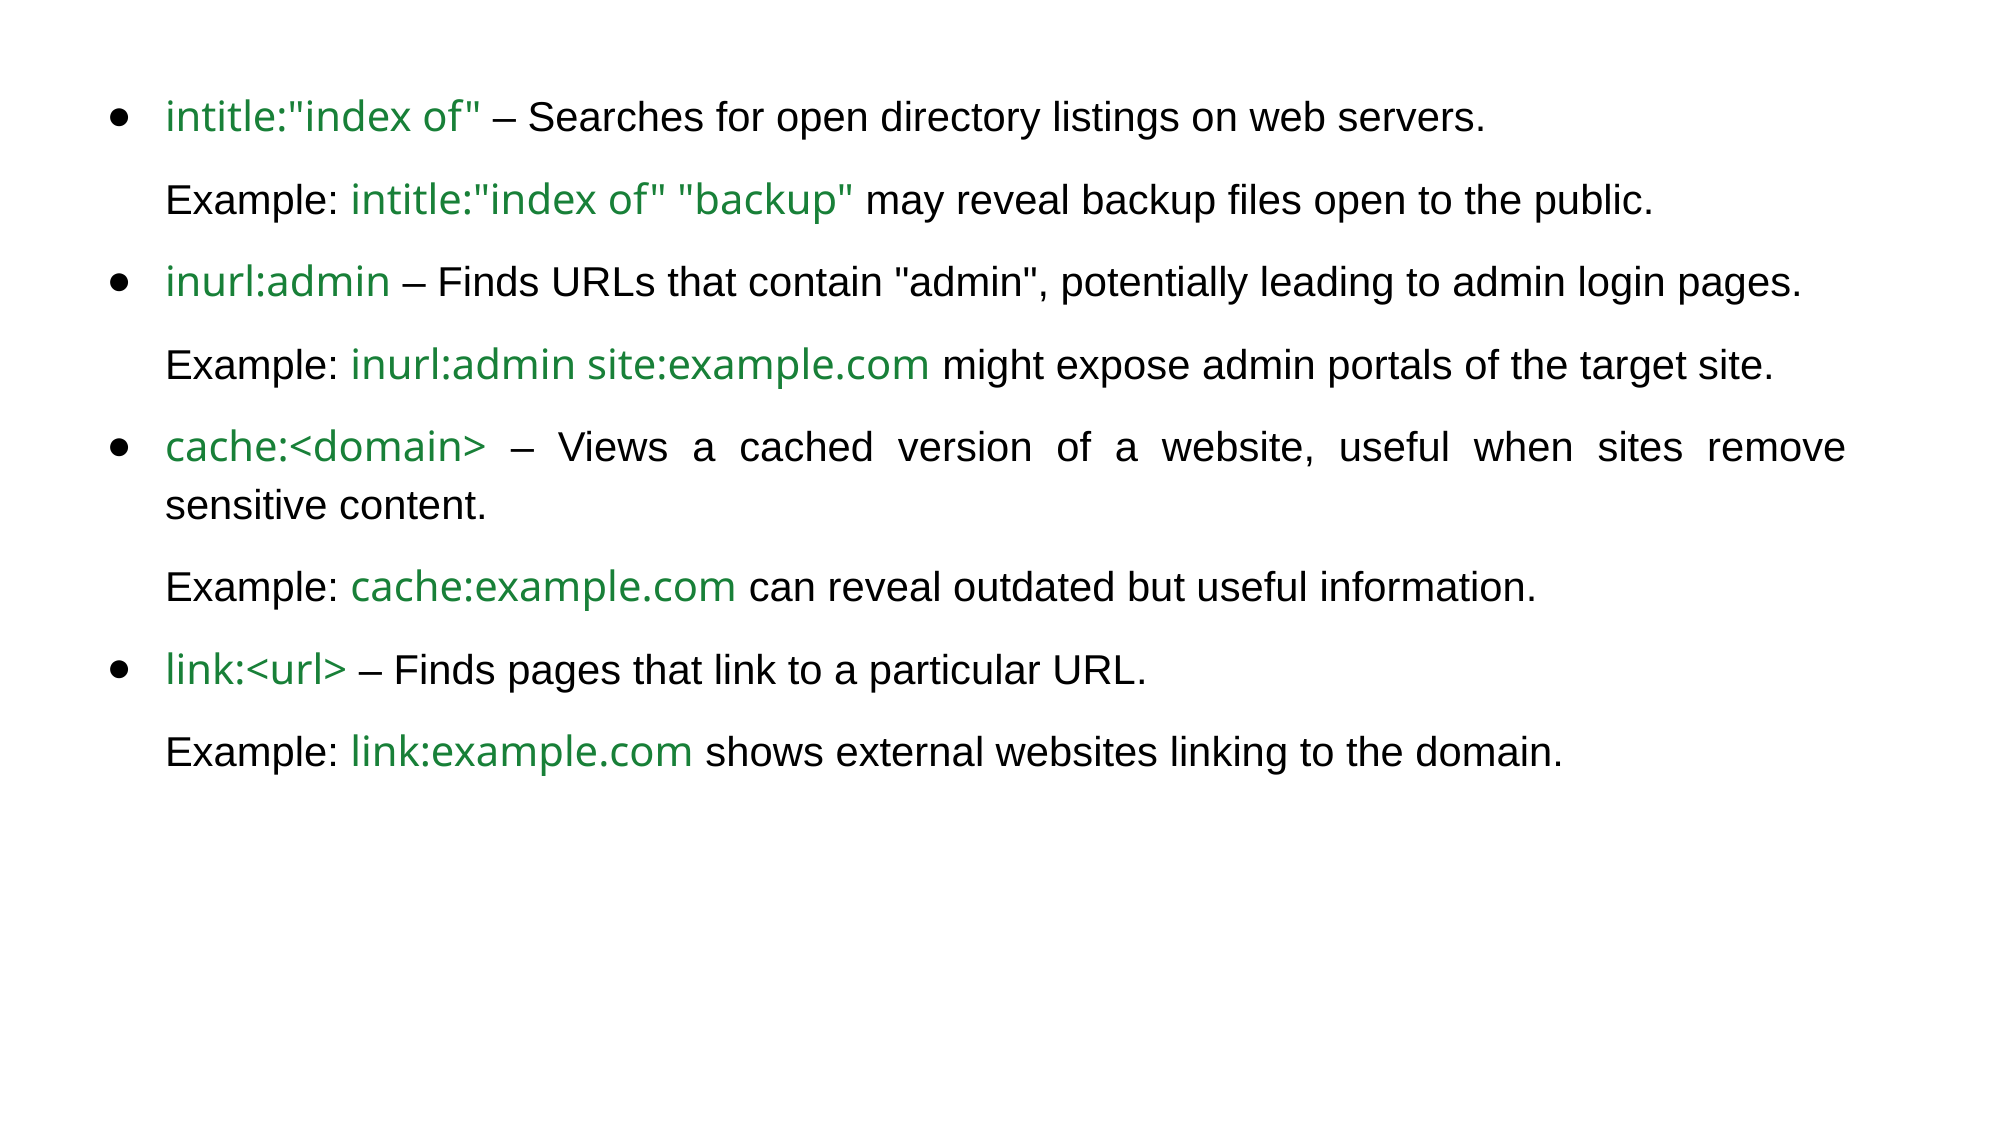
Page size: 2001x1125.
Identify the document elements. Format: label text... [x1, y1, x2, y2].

list intitle:"index of" – Searches for open directory listings on web servers. Example: intitle:"index of" "backup" may reveal backup files open to the public. inurl:admin – Finds URLs that contain "admin", potentially leading to admin login pages. Example: inurl:admin site:example.com might expose admin portals of the target site. cache:<domain> – Views a cached version of a website, useful when sites remove sensitive content. Example: cache:example.com can reveal outdated but useful information. link:<url> – Finds pages that link to a particular URL. Example: link:example.com shows external websites linking to the domain. [0, 0, 1863, 1014]
